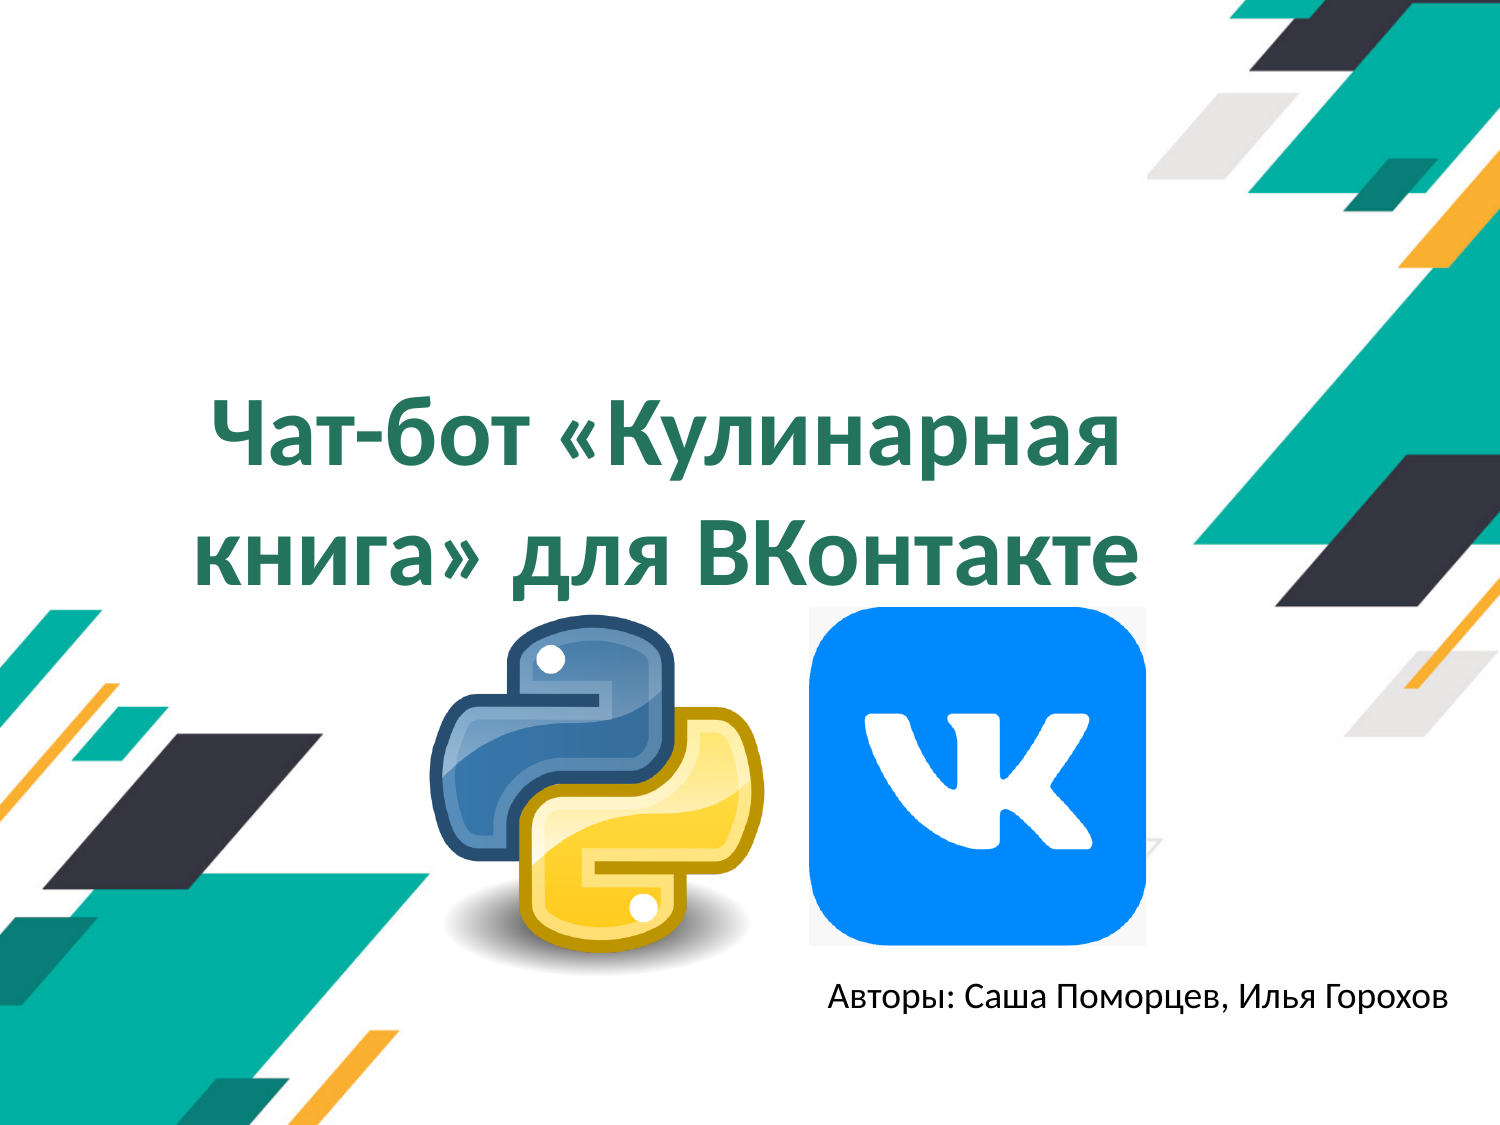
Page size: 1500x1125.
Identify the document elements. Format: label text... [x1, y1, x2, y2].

picture [0, 0, 1500, 1125]
text_box Авторы: Саша Поморцев, Илья Горохов [812, 964, 1465, 1069]
title Чат-бот «Кулинарная книга» для ВКонтакте [135, 397, 1199, 575]
